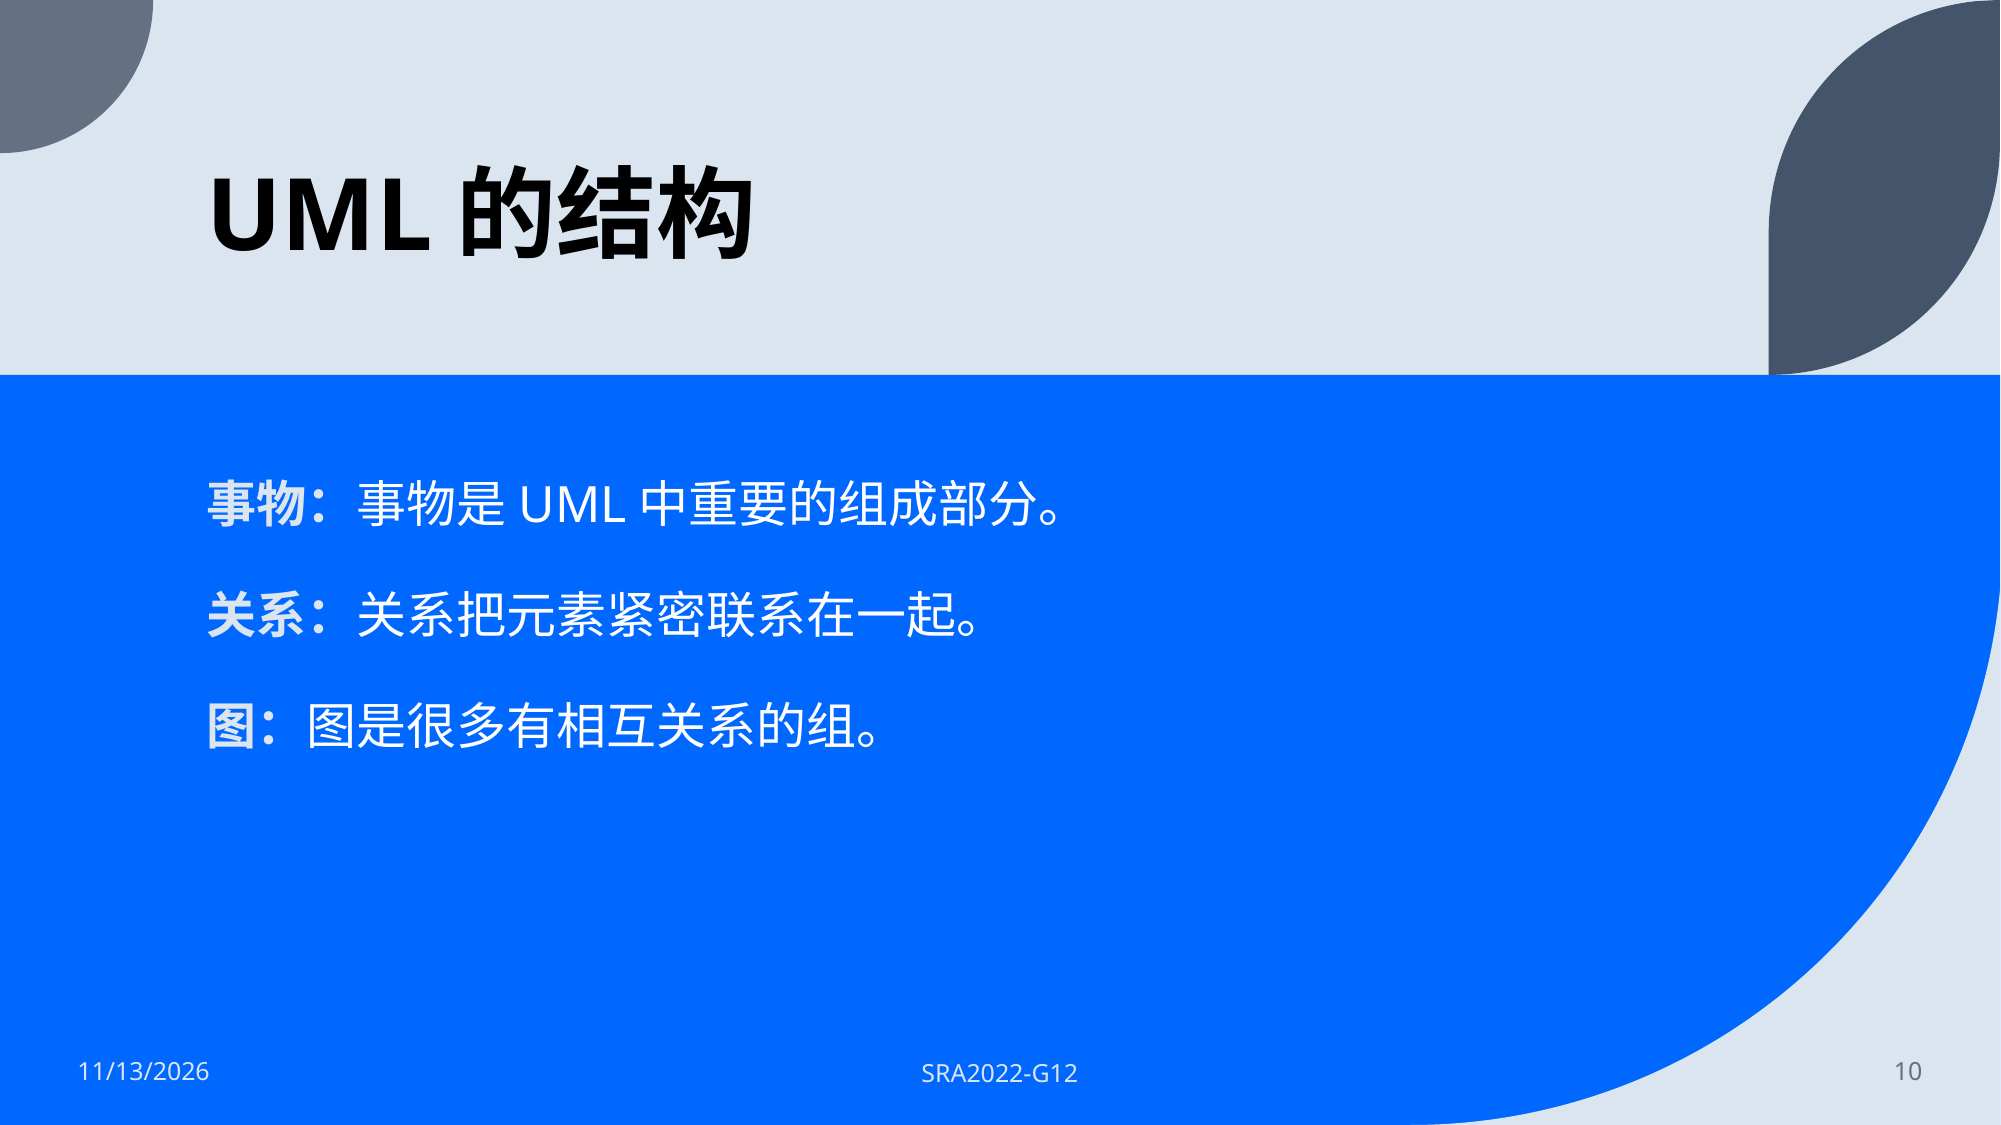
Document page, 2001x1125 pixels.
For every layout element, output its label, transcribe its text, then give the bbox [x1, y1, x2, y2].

slide_number 10 [1674, 1042, 1938, 1103]
footer SRA2022-G12 [662, 1042, 1338, 1103]
title UML的结构 [191, 62, 1796, 280]
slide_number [62, 1042, 513, 1103]
list 事物：事物是UML中重要的组成部分。 关系：关系把元素紧密联系在一起。 图：图是很多有相互关系的组。 [191, 435, 1796, 999]
